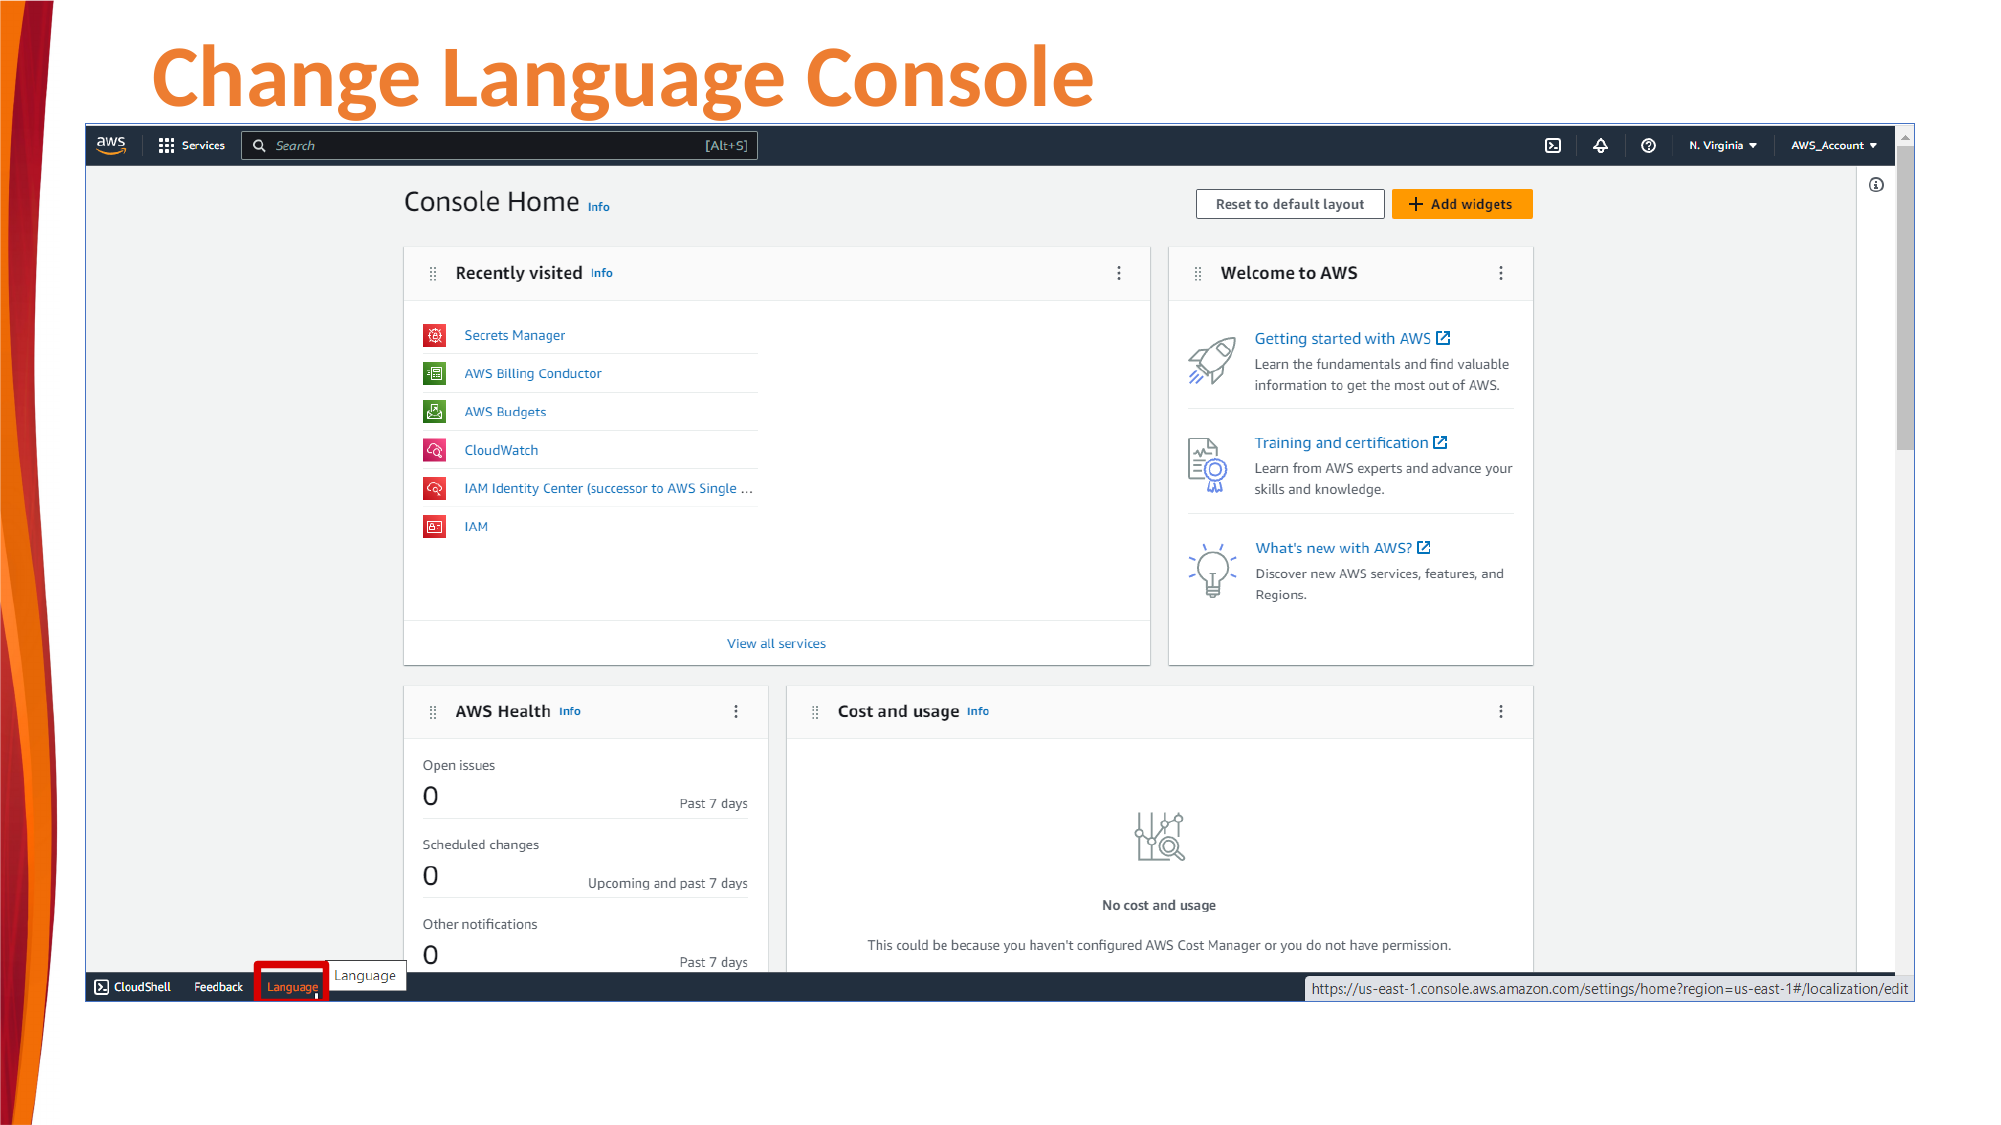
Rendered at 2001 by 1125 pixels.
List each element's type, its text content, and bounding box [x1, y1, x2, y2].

picture [85, 123, 1915, 1002]
title Change Language Console [137, 22, 1863, 123]
picture [1, 1, 60, 1124]
